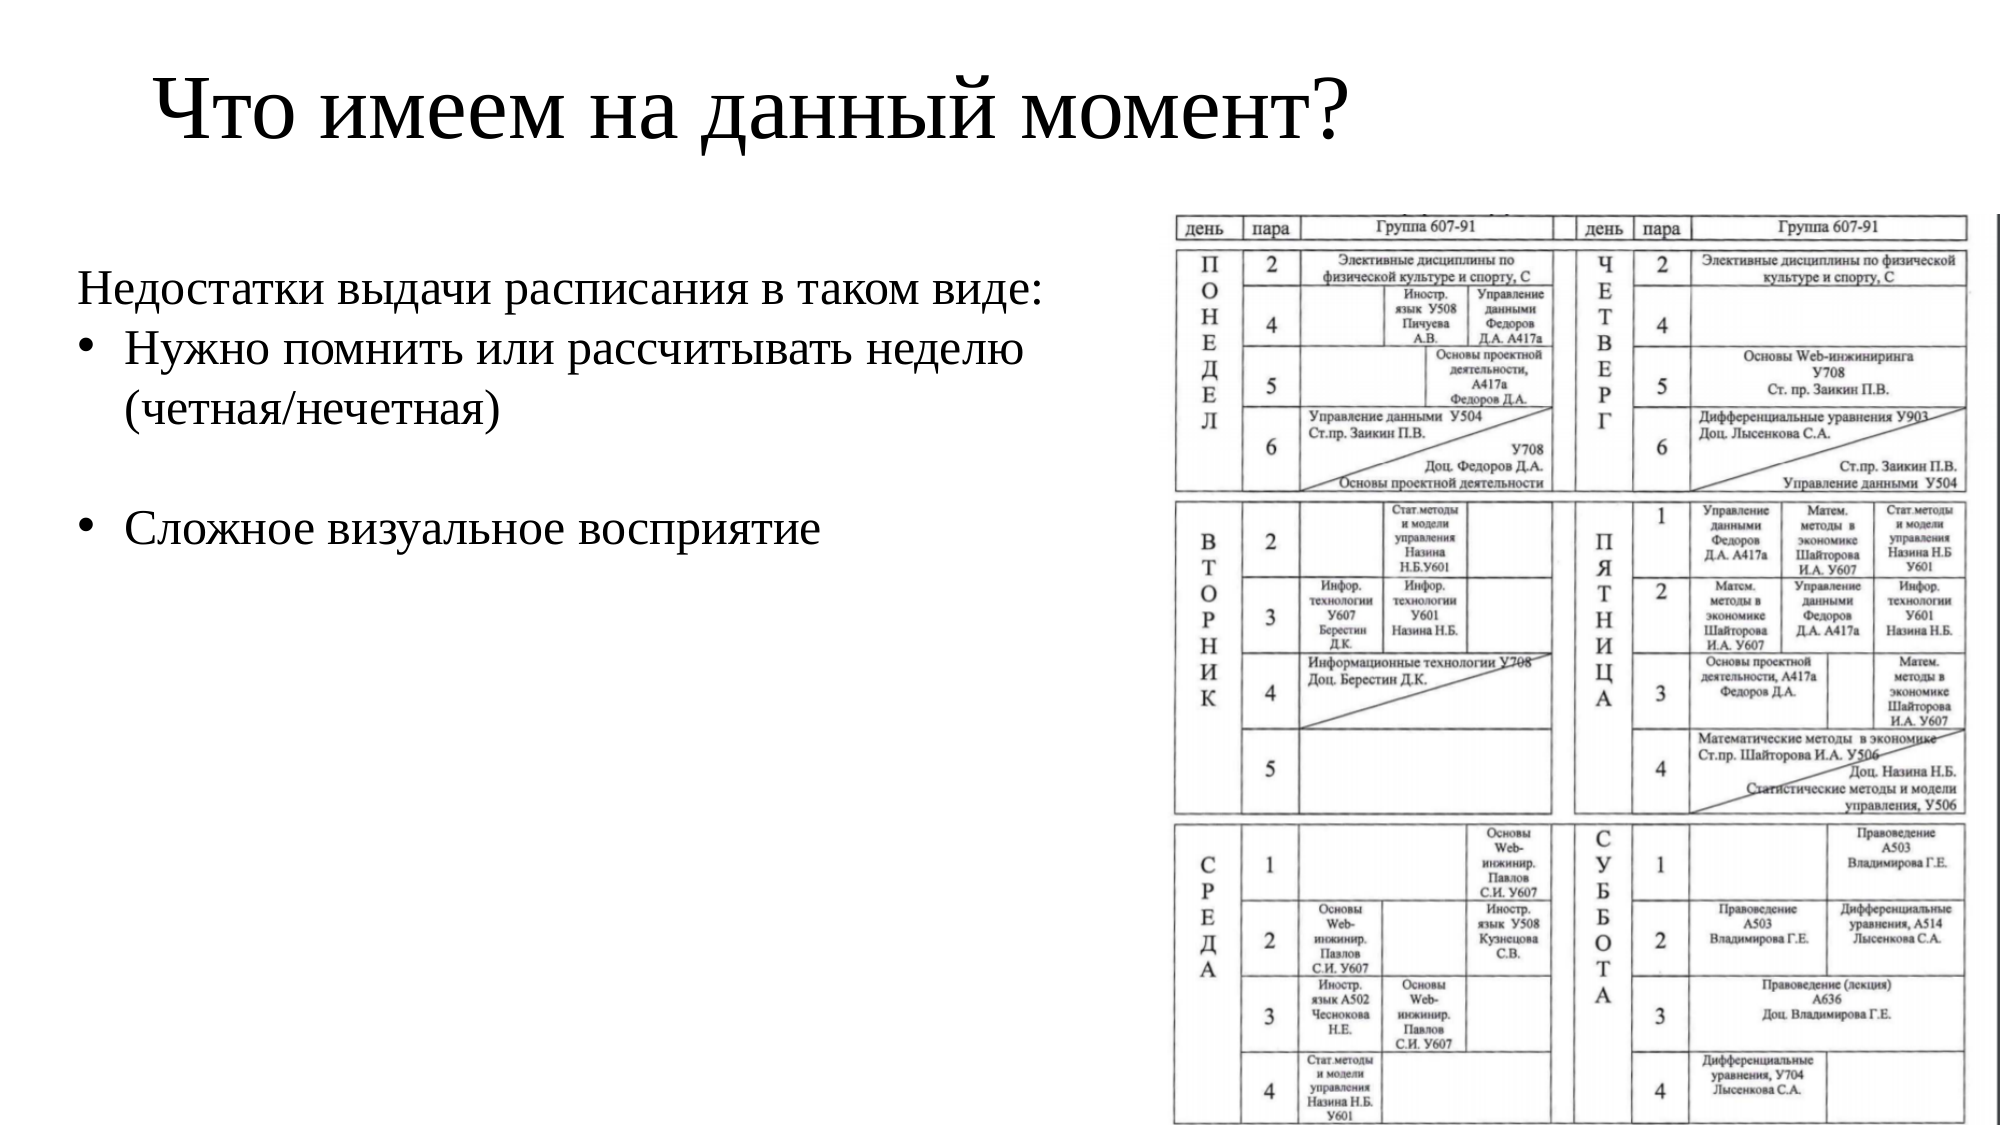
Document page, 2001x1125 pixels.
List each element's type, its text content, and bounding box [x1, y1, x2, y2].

picture [1159, 214, 2000, 1125]
title Что имеем на данный момент? [137, 0, 1863, 218]
text_box Недостатки выдачи расписания в таком виде: Нужно помнить или рассчитывать неделю (четная/нечетная) Сложное визуальное восприятие [62, 247, 1111, 562]
